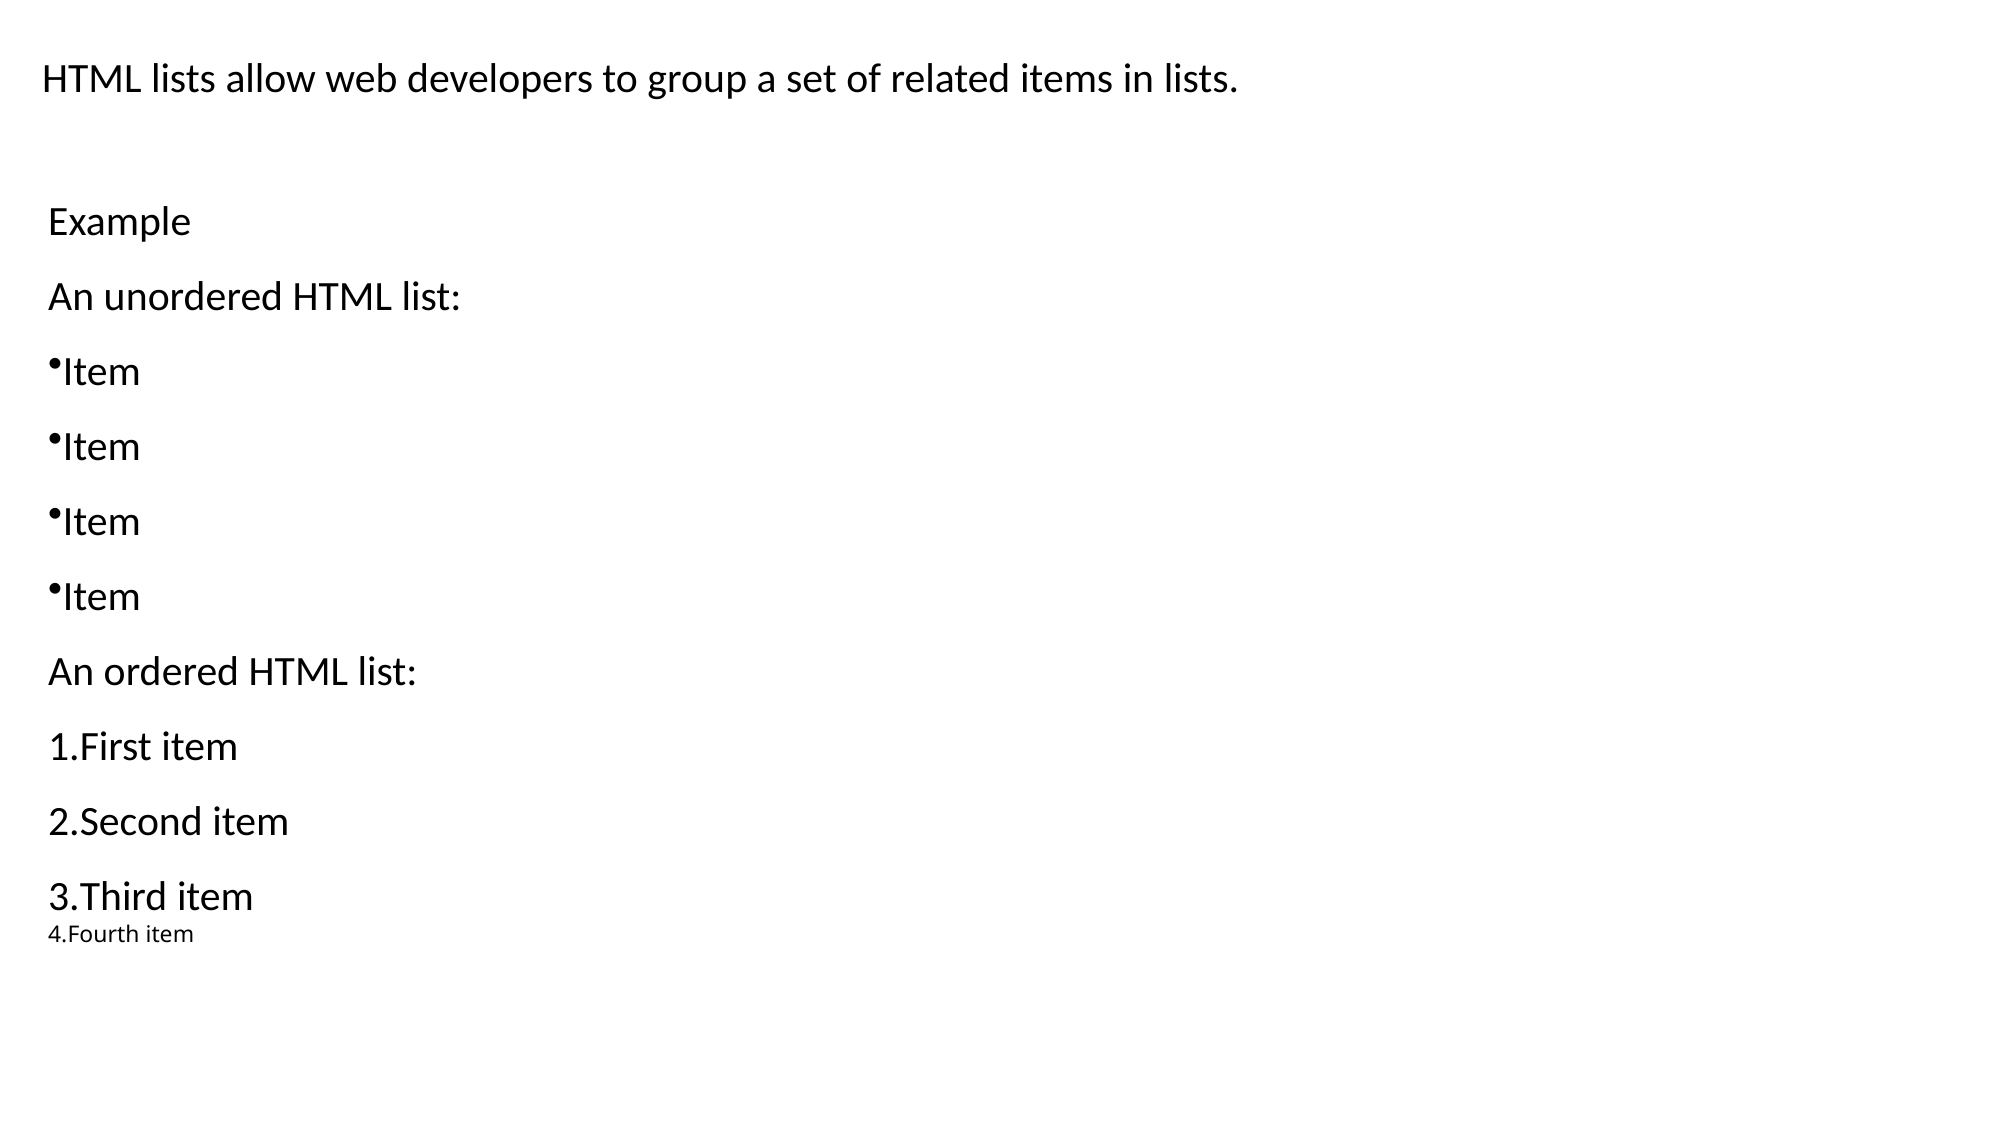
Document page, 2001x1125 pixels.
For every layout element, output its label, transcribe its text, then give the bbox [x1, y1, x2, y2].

text_box HTML lists allow web developers to group a set of related items in lists. [64, 26, 1994, 127]
text_box Example An unordered HTML list: Item Item Item Item An ordered HTML list: First item Second item Third item Fourth item [48, 156, 2000, 1004]
